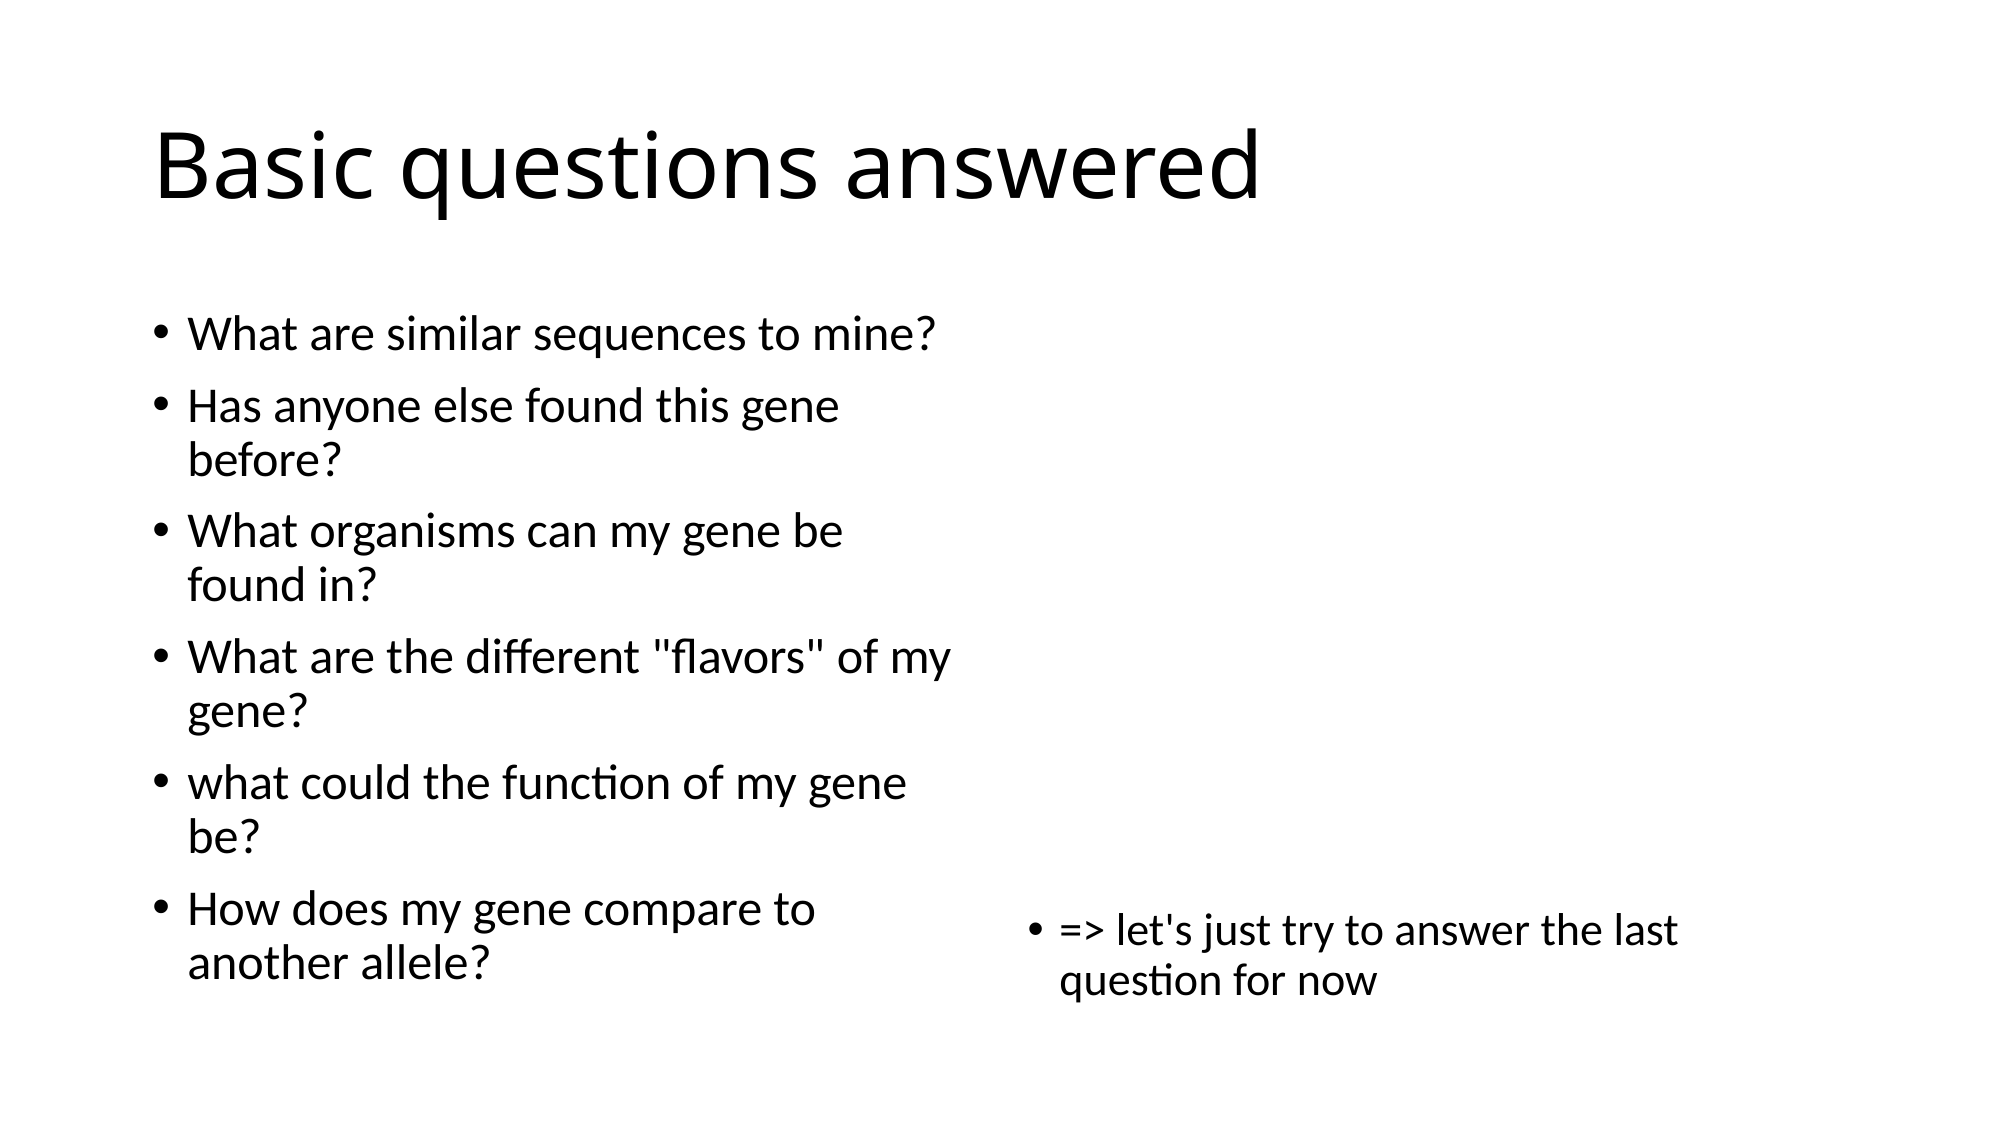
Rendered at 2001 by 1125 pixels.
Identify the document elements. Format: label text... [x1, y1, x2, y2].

list => let's just try to answer the last question for now [1012, 299, 1863, 1014]
list What are similar sequences to mine? Has anyone else found this gene before? What organisms can my gene be found in? What are the different "flavors" of my gene? what could the function of my gene be? How does my gene compare to another allele? [137, 299, 988, 1014]
title Basic questions answered [137, 59, 1863, 278]
